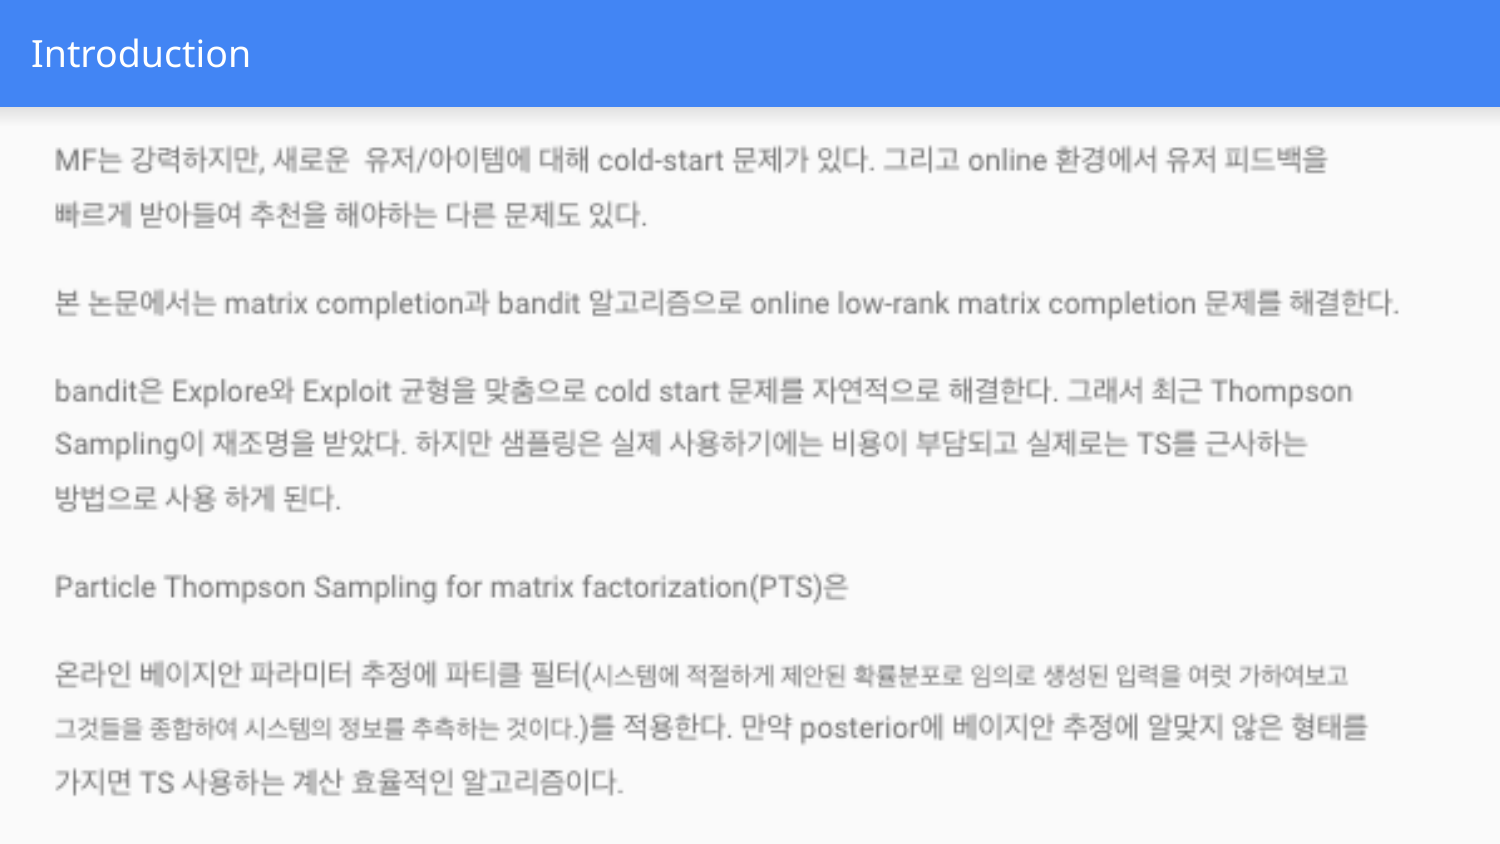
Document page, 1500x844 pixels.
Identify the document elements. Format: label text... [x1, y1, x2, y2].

title Introduction [16, 2, 1464, 102]
picture [24, 126, 1449, 824]
